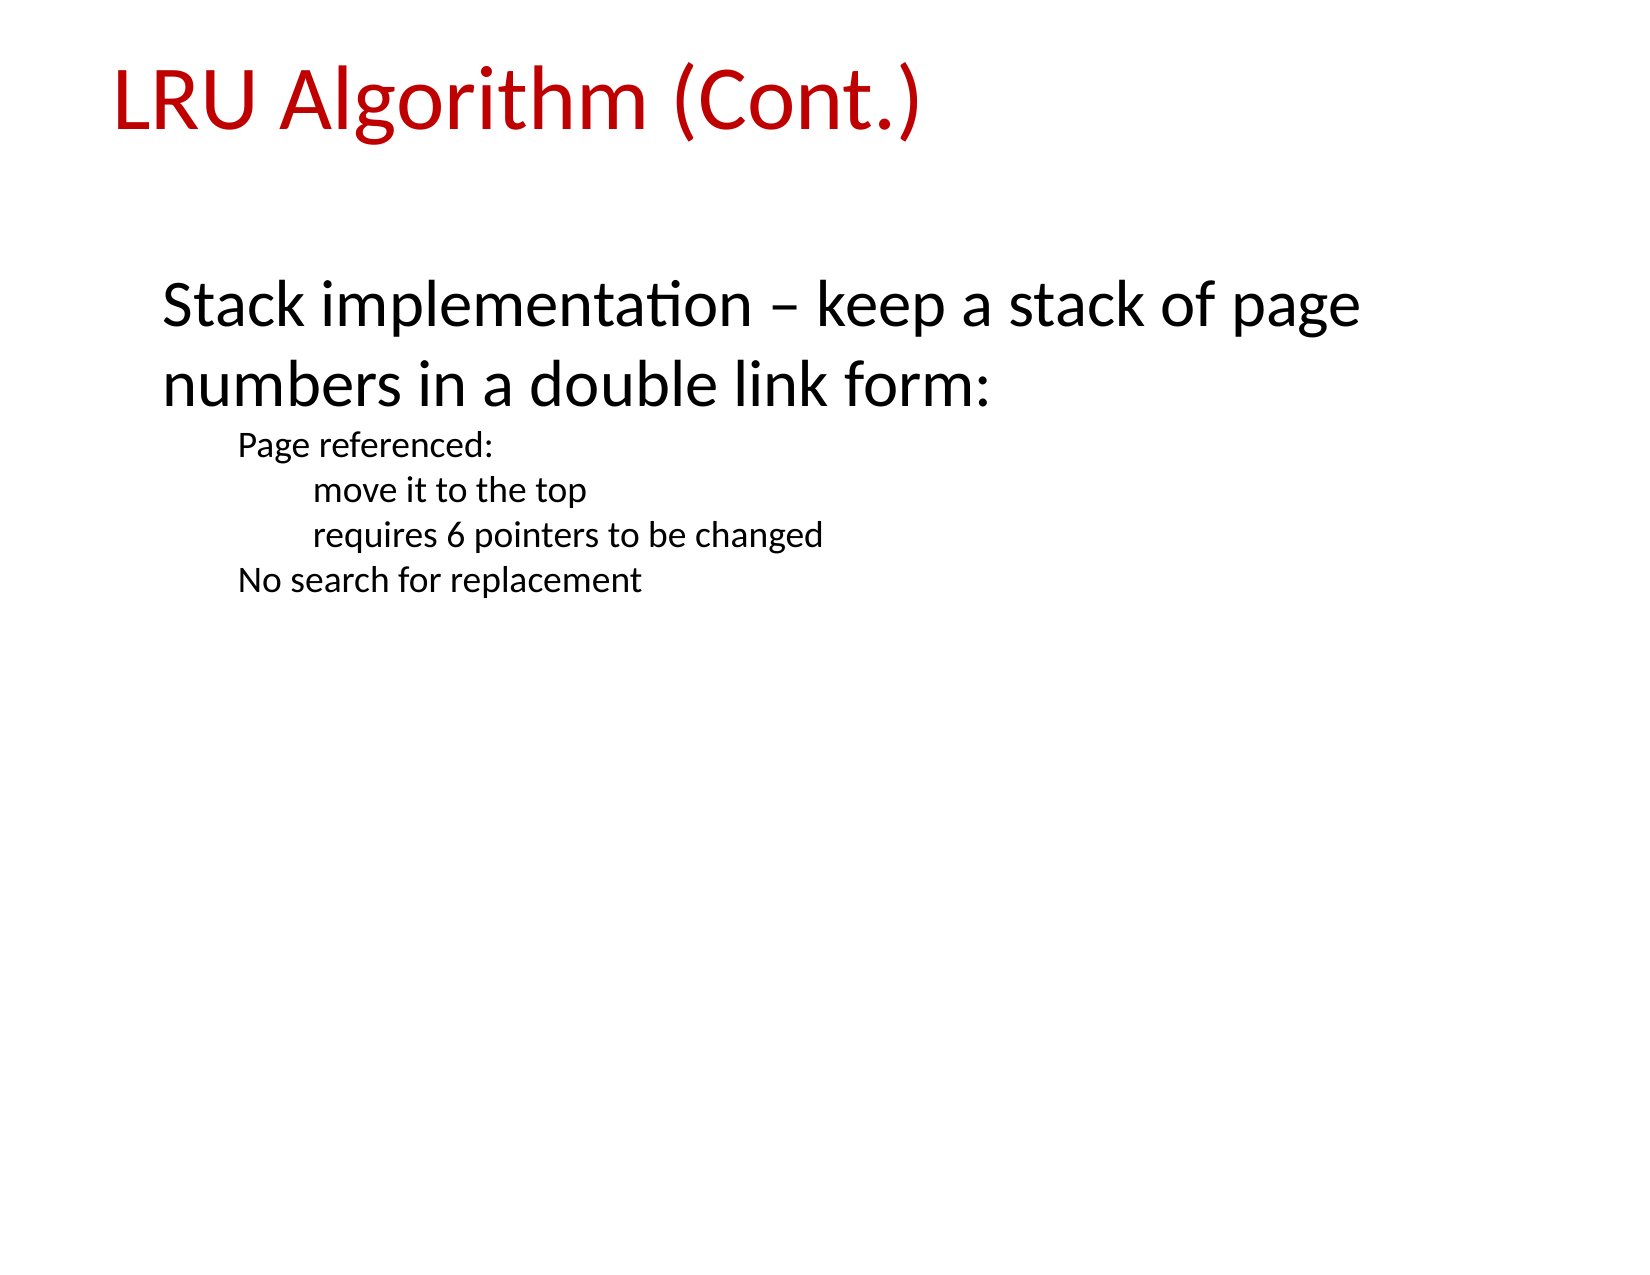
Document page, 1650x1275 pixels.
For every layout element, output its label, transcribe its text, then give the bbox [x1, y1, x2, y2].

title LRU Algorithm (Cont.) [112, 37, 1568, 149]
list Stack implementation – keep a stack of page numbers in a double link form: Page referenced: move it to the top requires 6 pointers to be changed No search for replacement [162, 260, 1445, 604]
